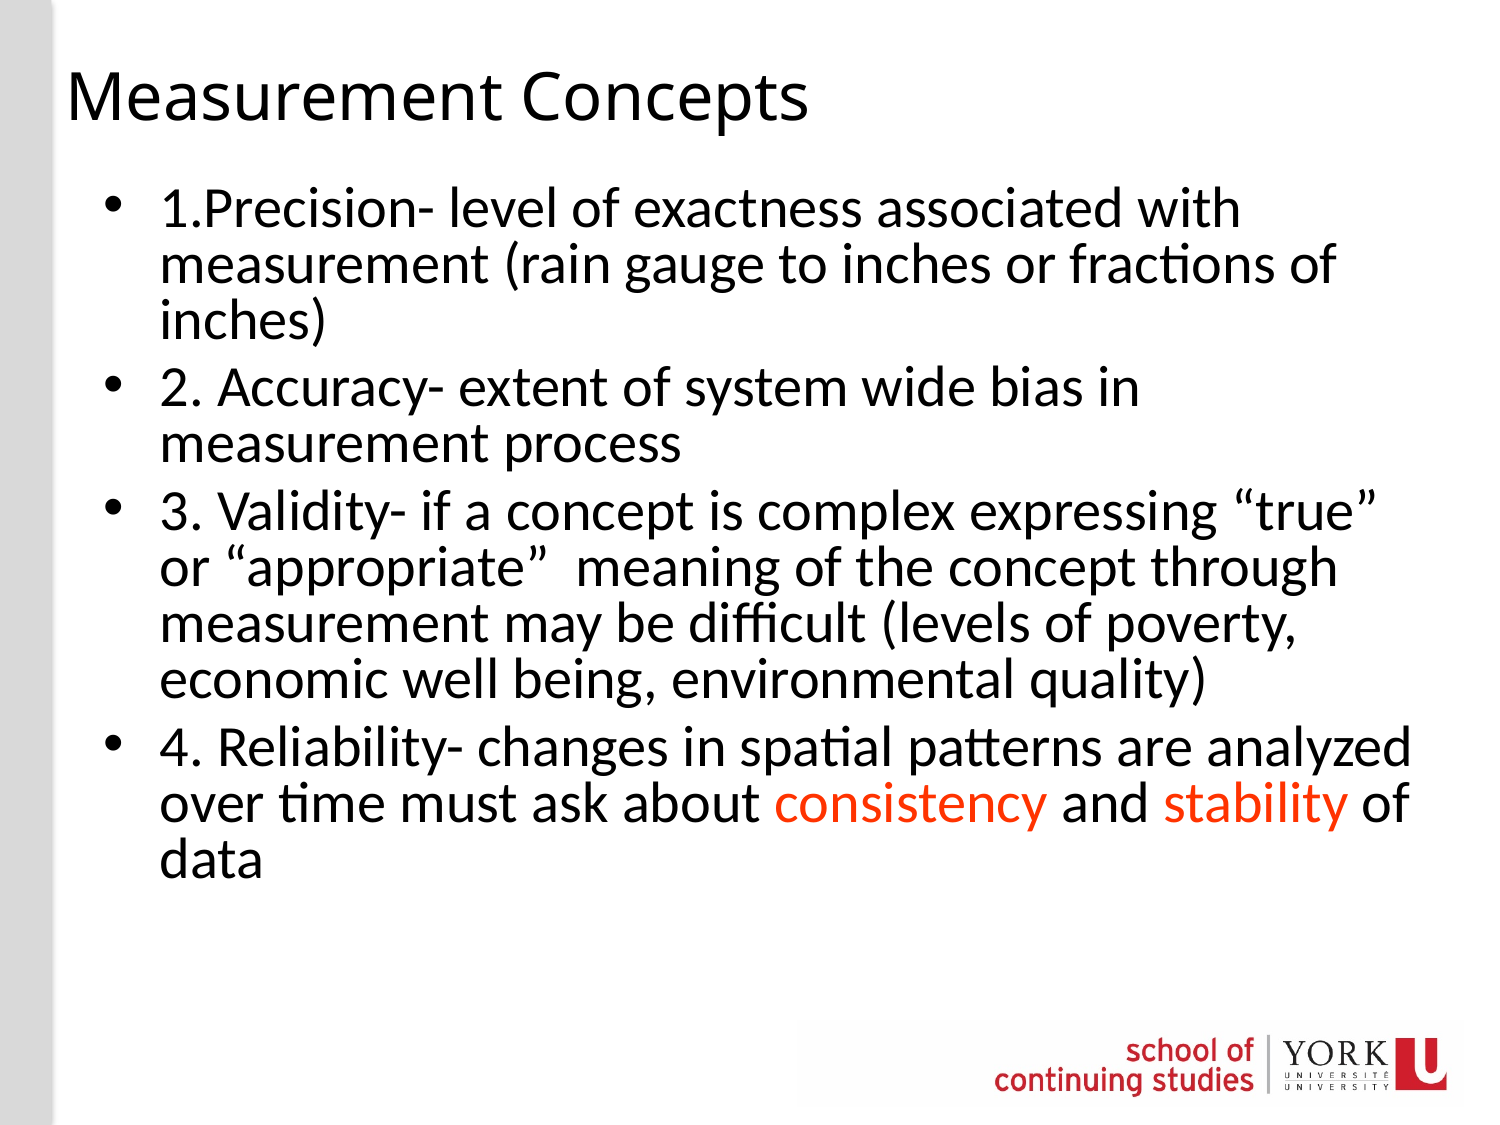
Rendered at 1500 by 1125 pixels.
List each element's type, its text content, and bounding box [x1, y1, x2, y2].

title Measurement Concepts [50, 0, 1350, 188]
list 1.Precision- level of exactness associated with measurement (rain gauge to inches or fractions of inches) 2. Accuracy- extent of system wide bias in measurement process 3. Validity- if a concept is complex expressing “true” or “appropriate” meaning of the concept through measurement may be difficult (levels of poverty, economic well being, environmental quality) 4. Reliability- changes in spatial patterns are analyzed over time must ask about consistency and stability of data [88, 174, 1450, 1075]
picture [797, 1020, 1464, 1107]
